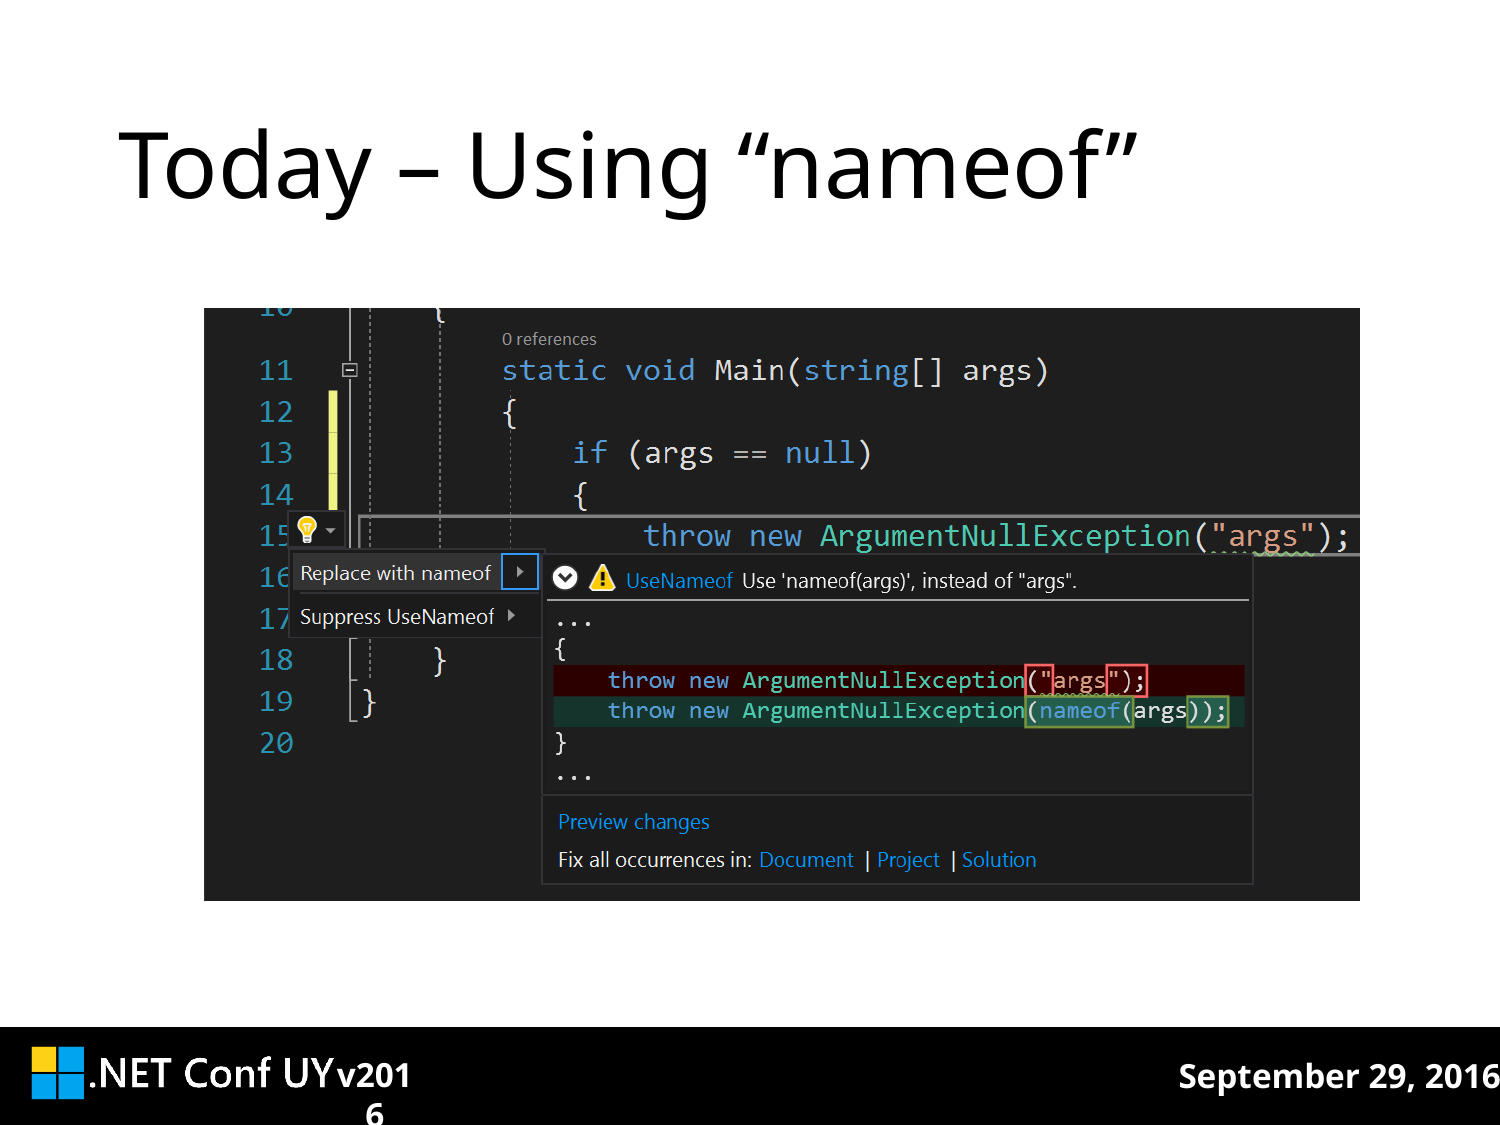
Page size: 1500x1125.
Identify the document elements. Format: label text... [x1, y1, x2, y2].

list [204, 308, 1360, 901]
title Today – Using “nameof” [103, 59, 1397, 278]
picture [29, 1044, 337, 1101]
